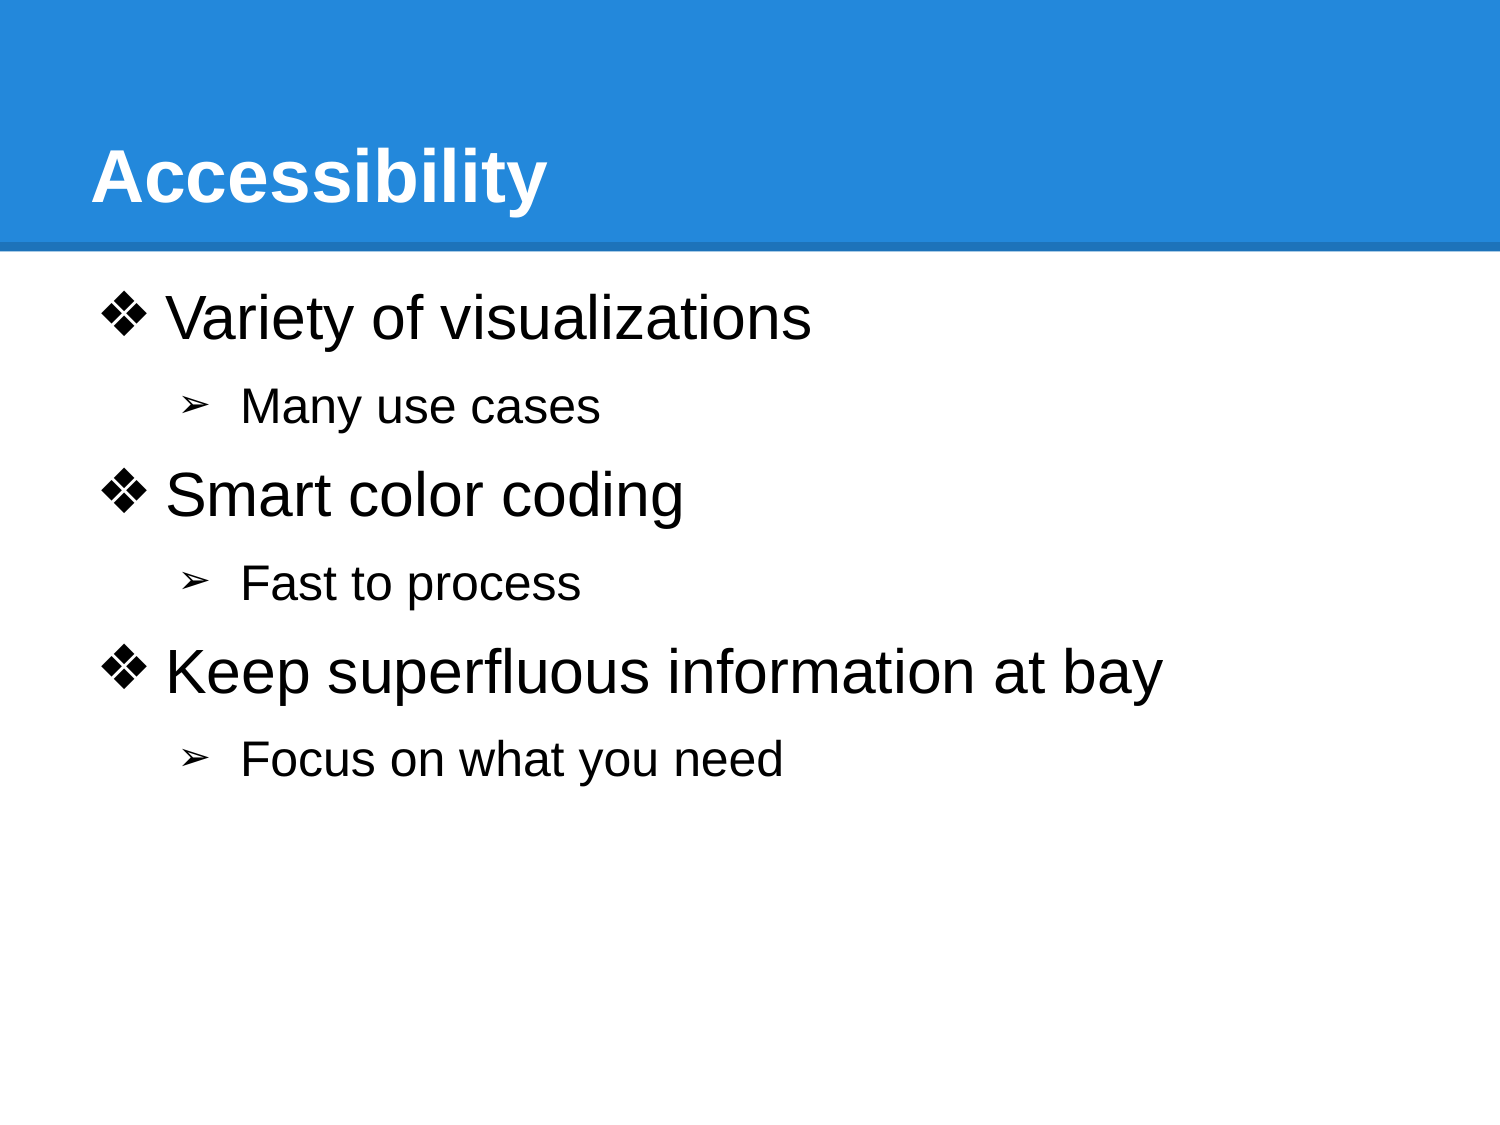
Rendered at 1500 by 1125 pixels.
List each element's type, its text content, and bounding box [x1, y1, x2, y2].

title Accessibility [75, 45, 1425, 233]
list Variety of visualizations Many use cases Smart color coding Fast to process Keep superfluous information at bay Focus on what you need [75, 262, 1425, 1078]
